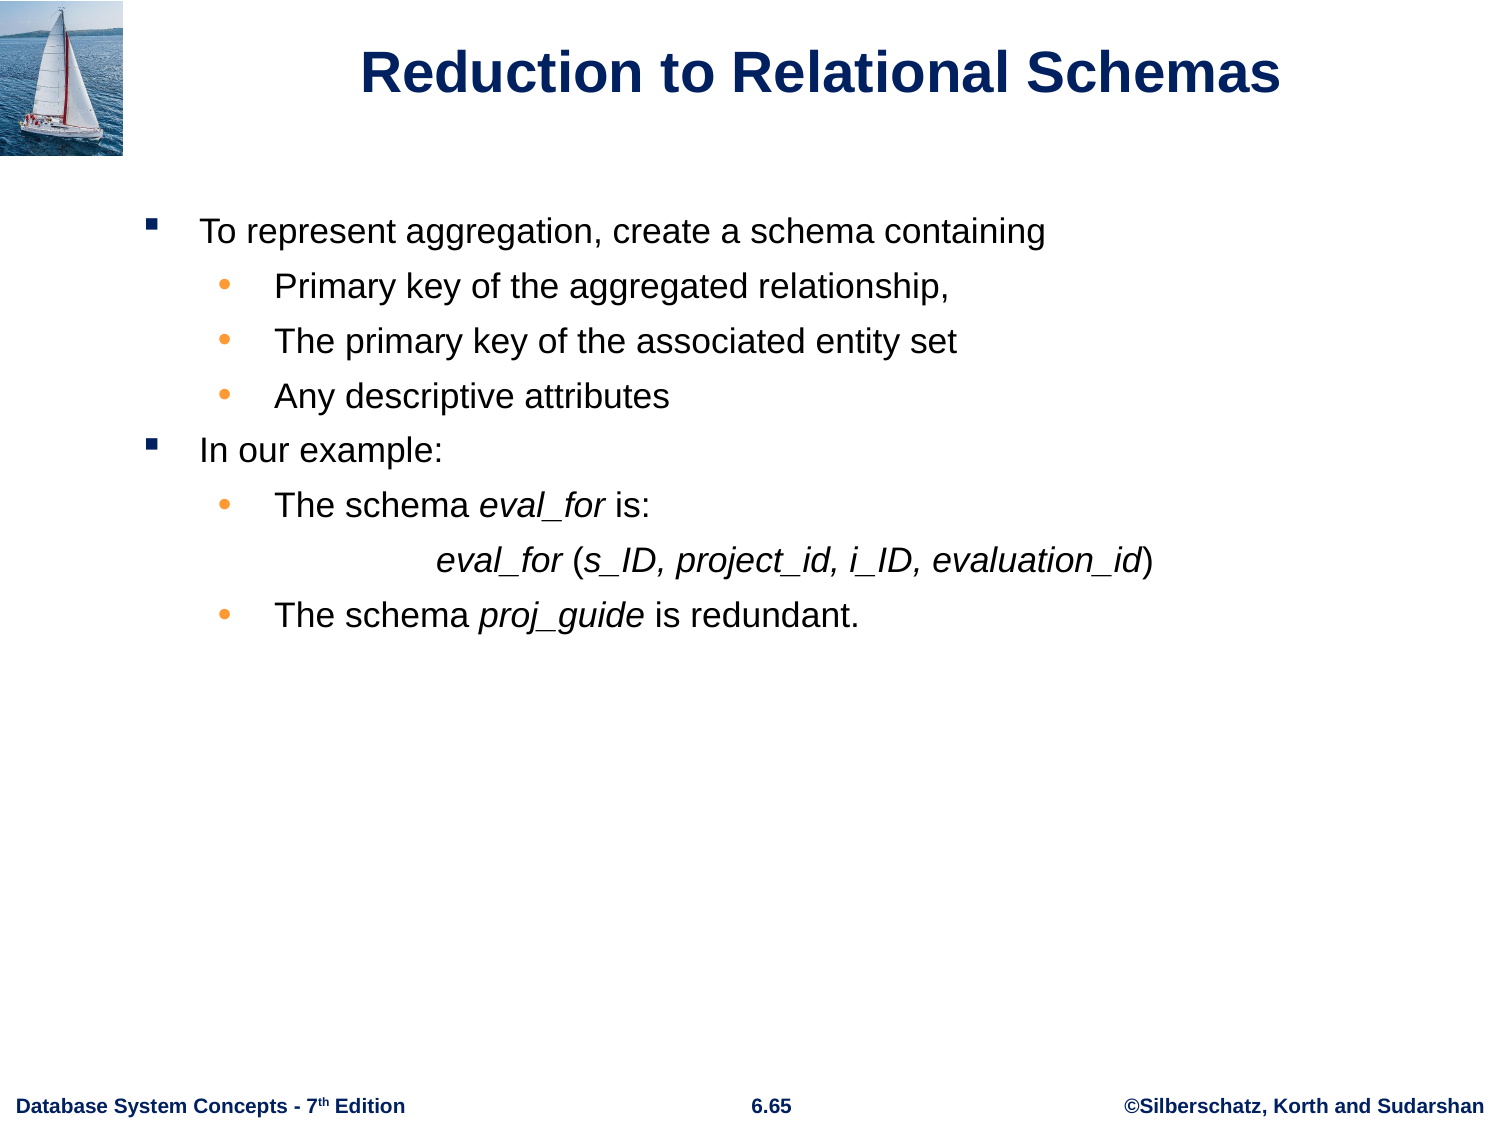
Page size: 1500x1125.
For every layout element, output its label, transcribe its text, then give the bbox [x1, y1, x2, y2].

picture [0, 1, 123, 156]
text_box To represent aggregation, create a schema containing Primary key of the aggregated relationship, The primary key of the associated entity set Any descriptive attributes In our example: The schema eval_for is: eval_for (s_ID, project_id, i_ID, evaluation_id) The schema proj_guide is redundant. [128, 200, 1389, 892]
title Reduction to Relational Schemas [154, 0, 1489, 113]
